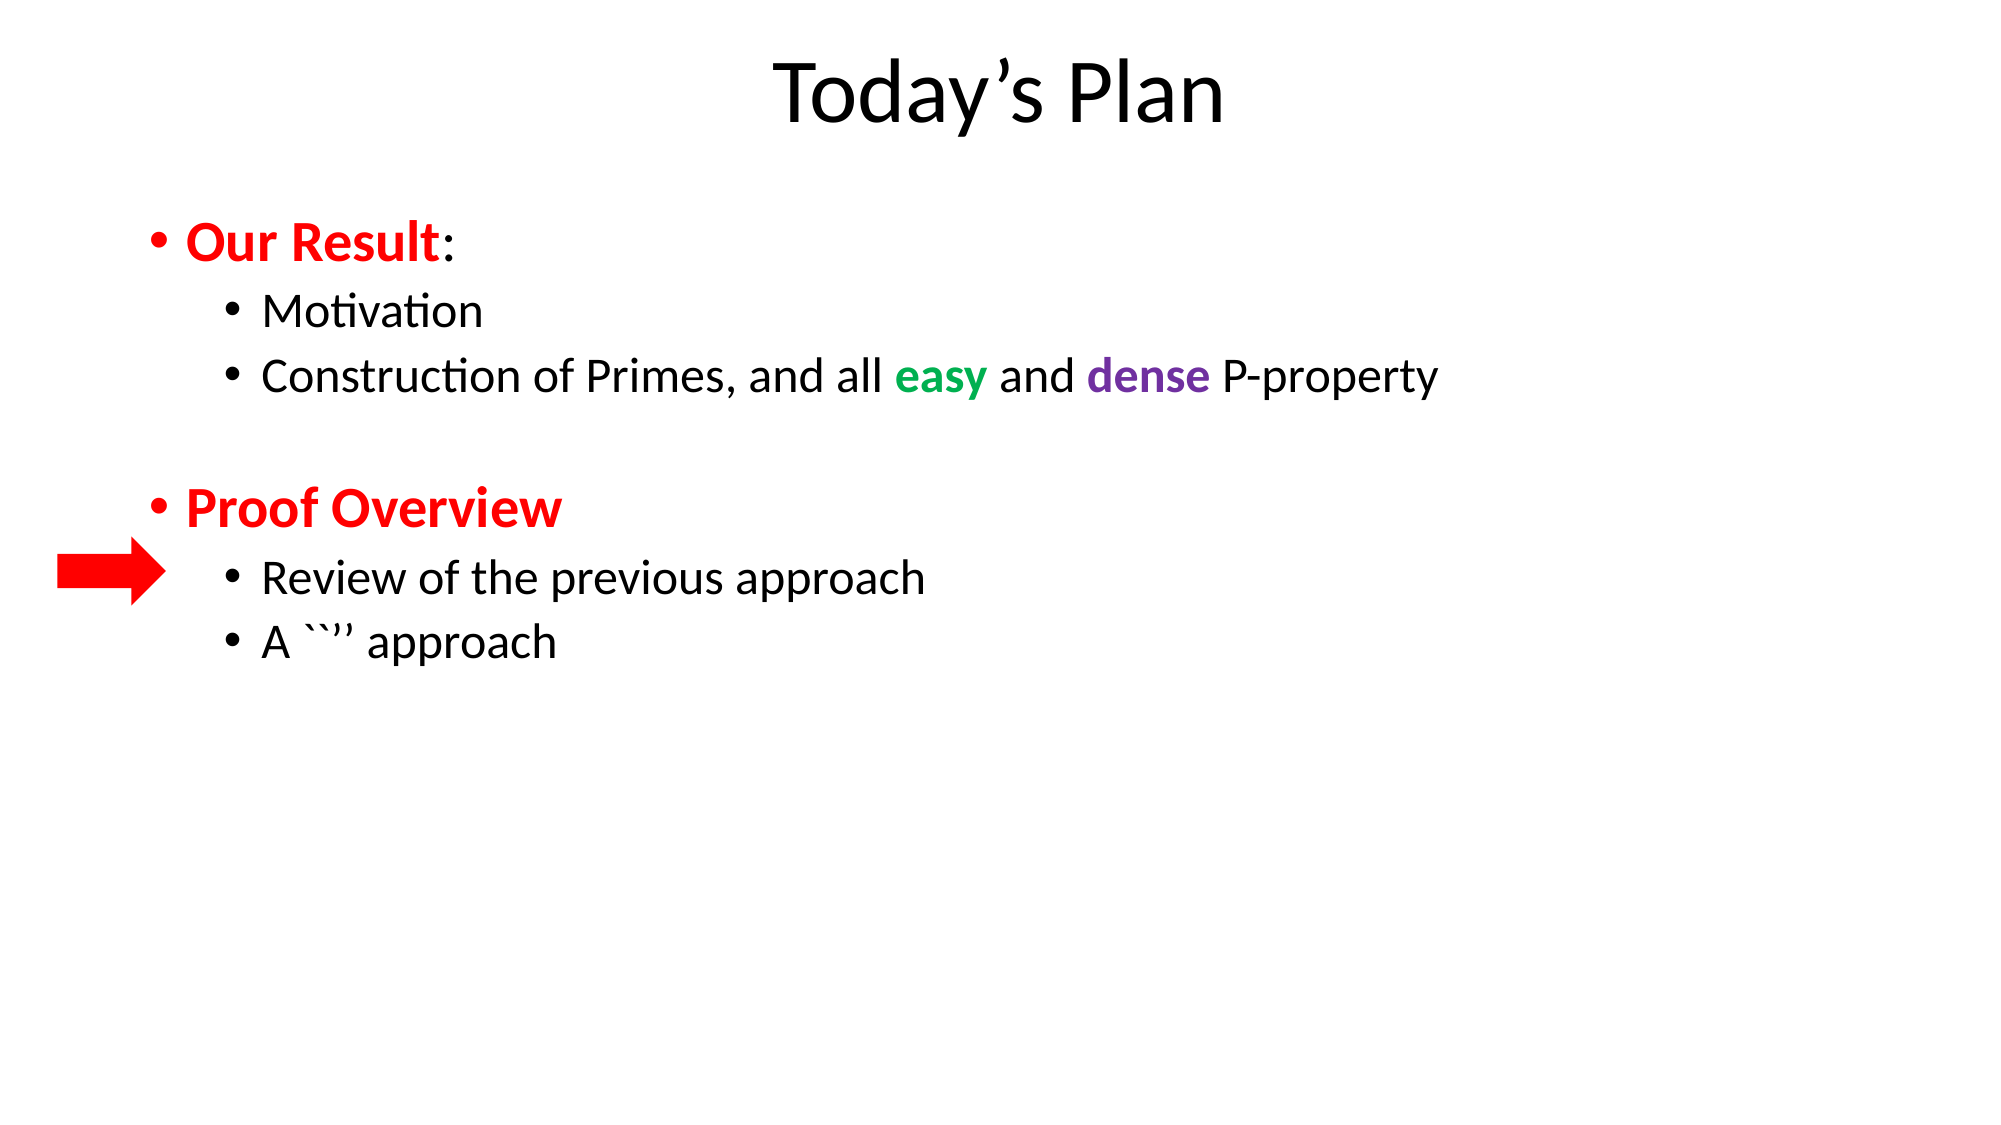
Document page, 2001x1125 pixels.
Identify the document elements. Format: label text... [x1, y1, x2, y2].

title Today’s Plan [137, 19, 1863, 168]
text_box [57, 536, 166, 606]
